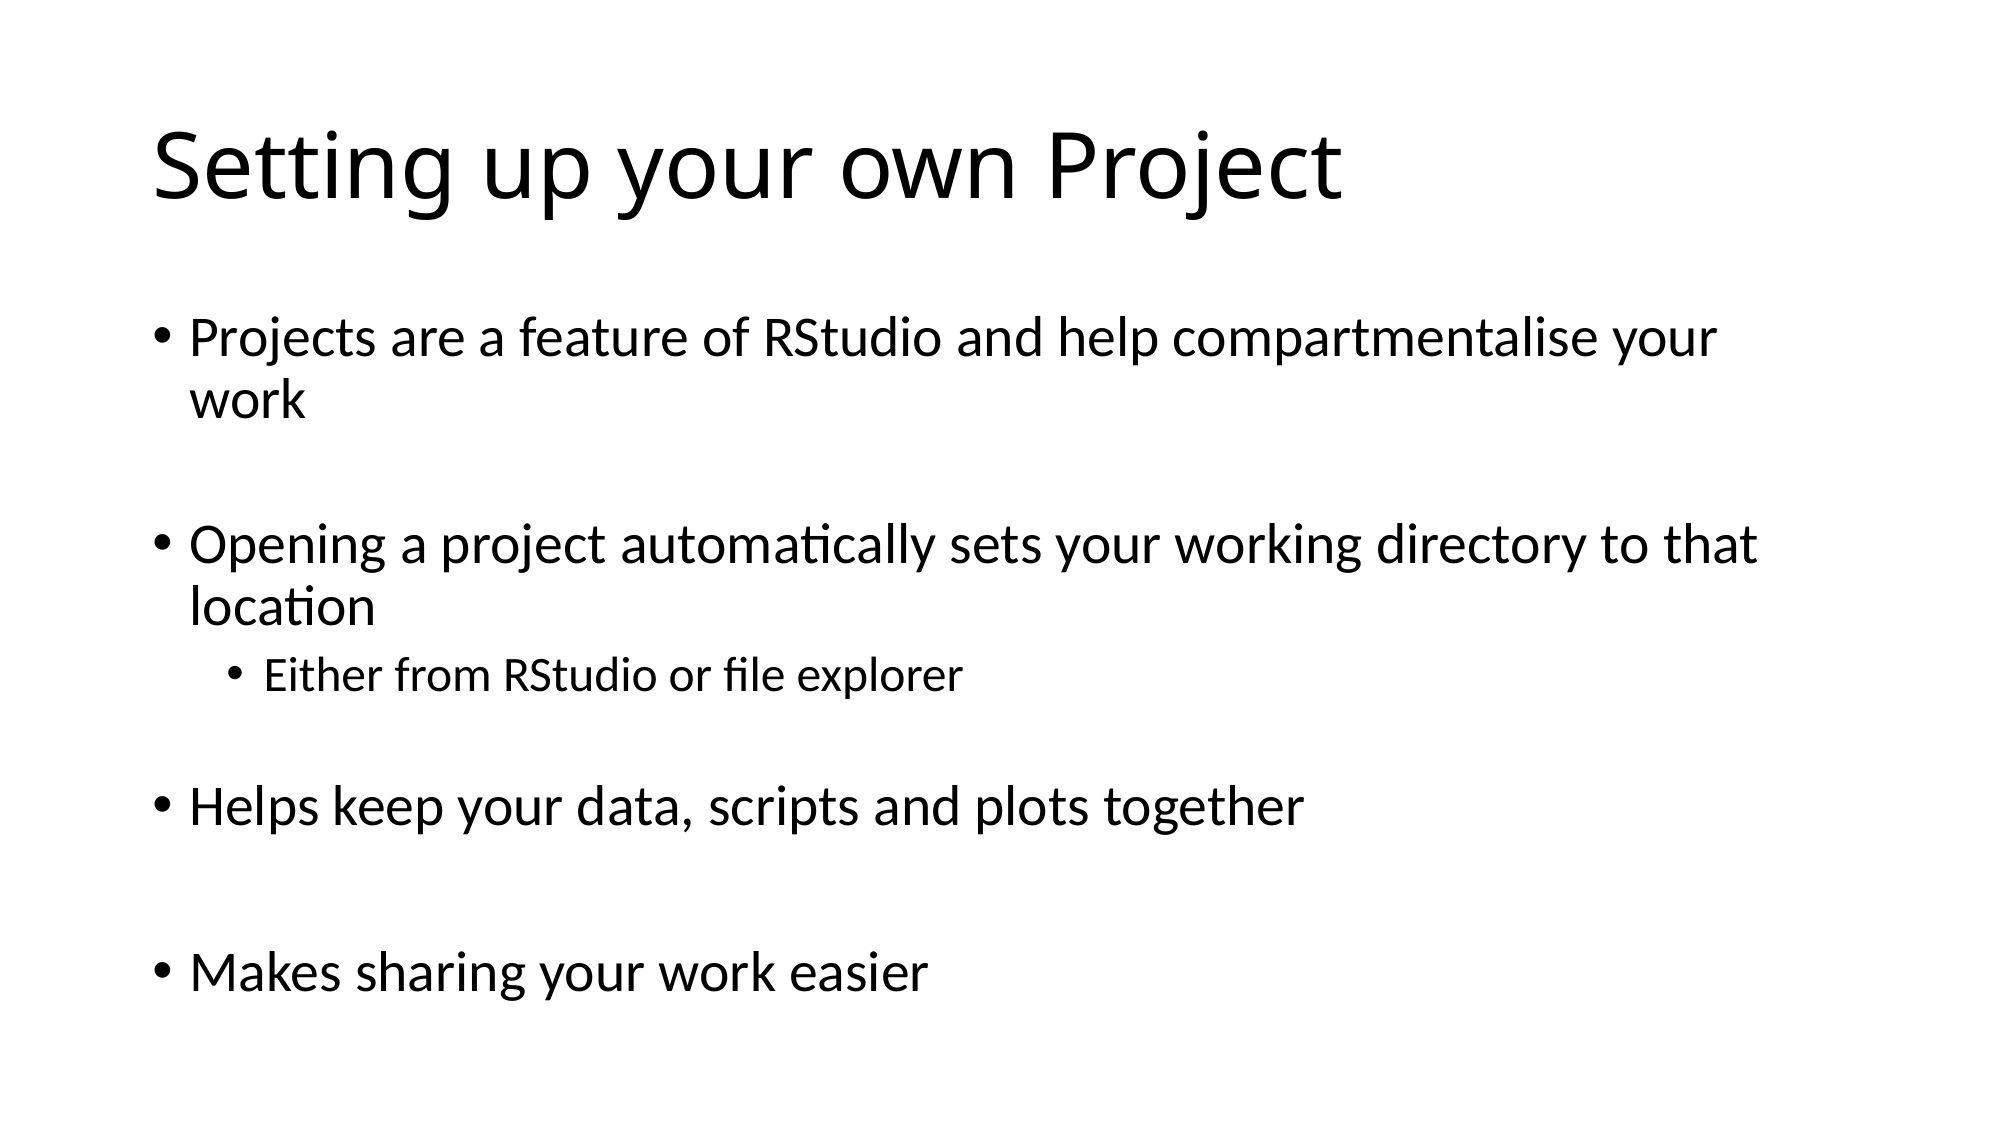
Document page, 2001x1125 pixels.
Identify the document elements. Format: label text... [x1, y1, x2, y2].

title Setting up your own Project [137, 59, 1863, 278]
list Projects are a feature of RStudio and help compartmentalise your work Opening a project automatically sets your working directory to that location Either from RStudio or file explorer Helps keep your data, scripts and plots together Makes sharing your work easier [137, 299, 1863, 1014]
